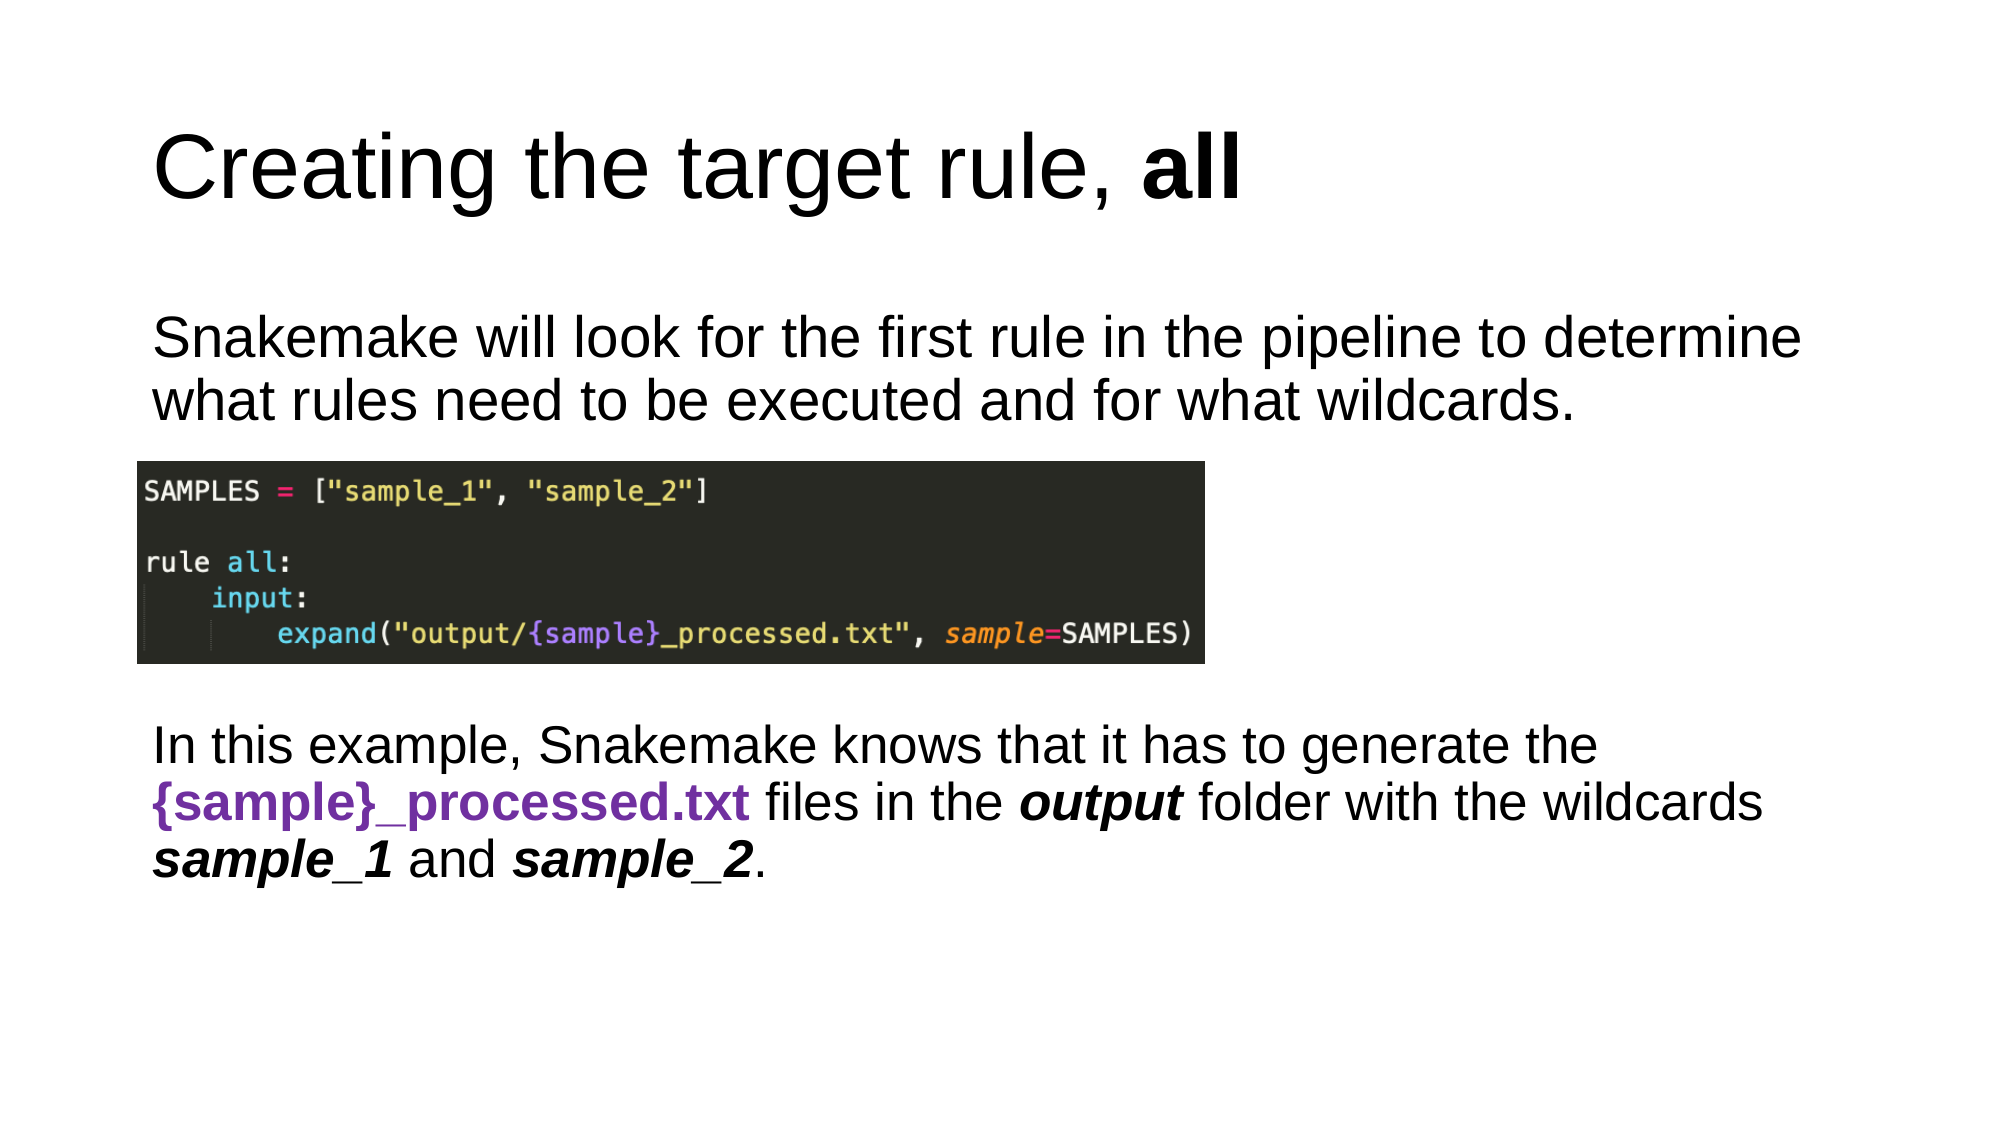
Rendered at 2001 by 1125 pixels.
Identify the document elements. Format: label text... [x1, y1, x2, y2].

picture [137, 461, 1205, 664]
list Snakemake will look for the first rule in the pipeline to determine what rules need to be executed and for what wildcards. [137, 299, 1863, 487]
title Creating the target rule, all [137, 59, 1863, 278]
text_box In this example, Snakemake knows that it has to generate the {sample}_processed.txt files in the output folder with the wildcards sample_1 and sample_2. [137, 710, 1863, 898]
